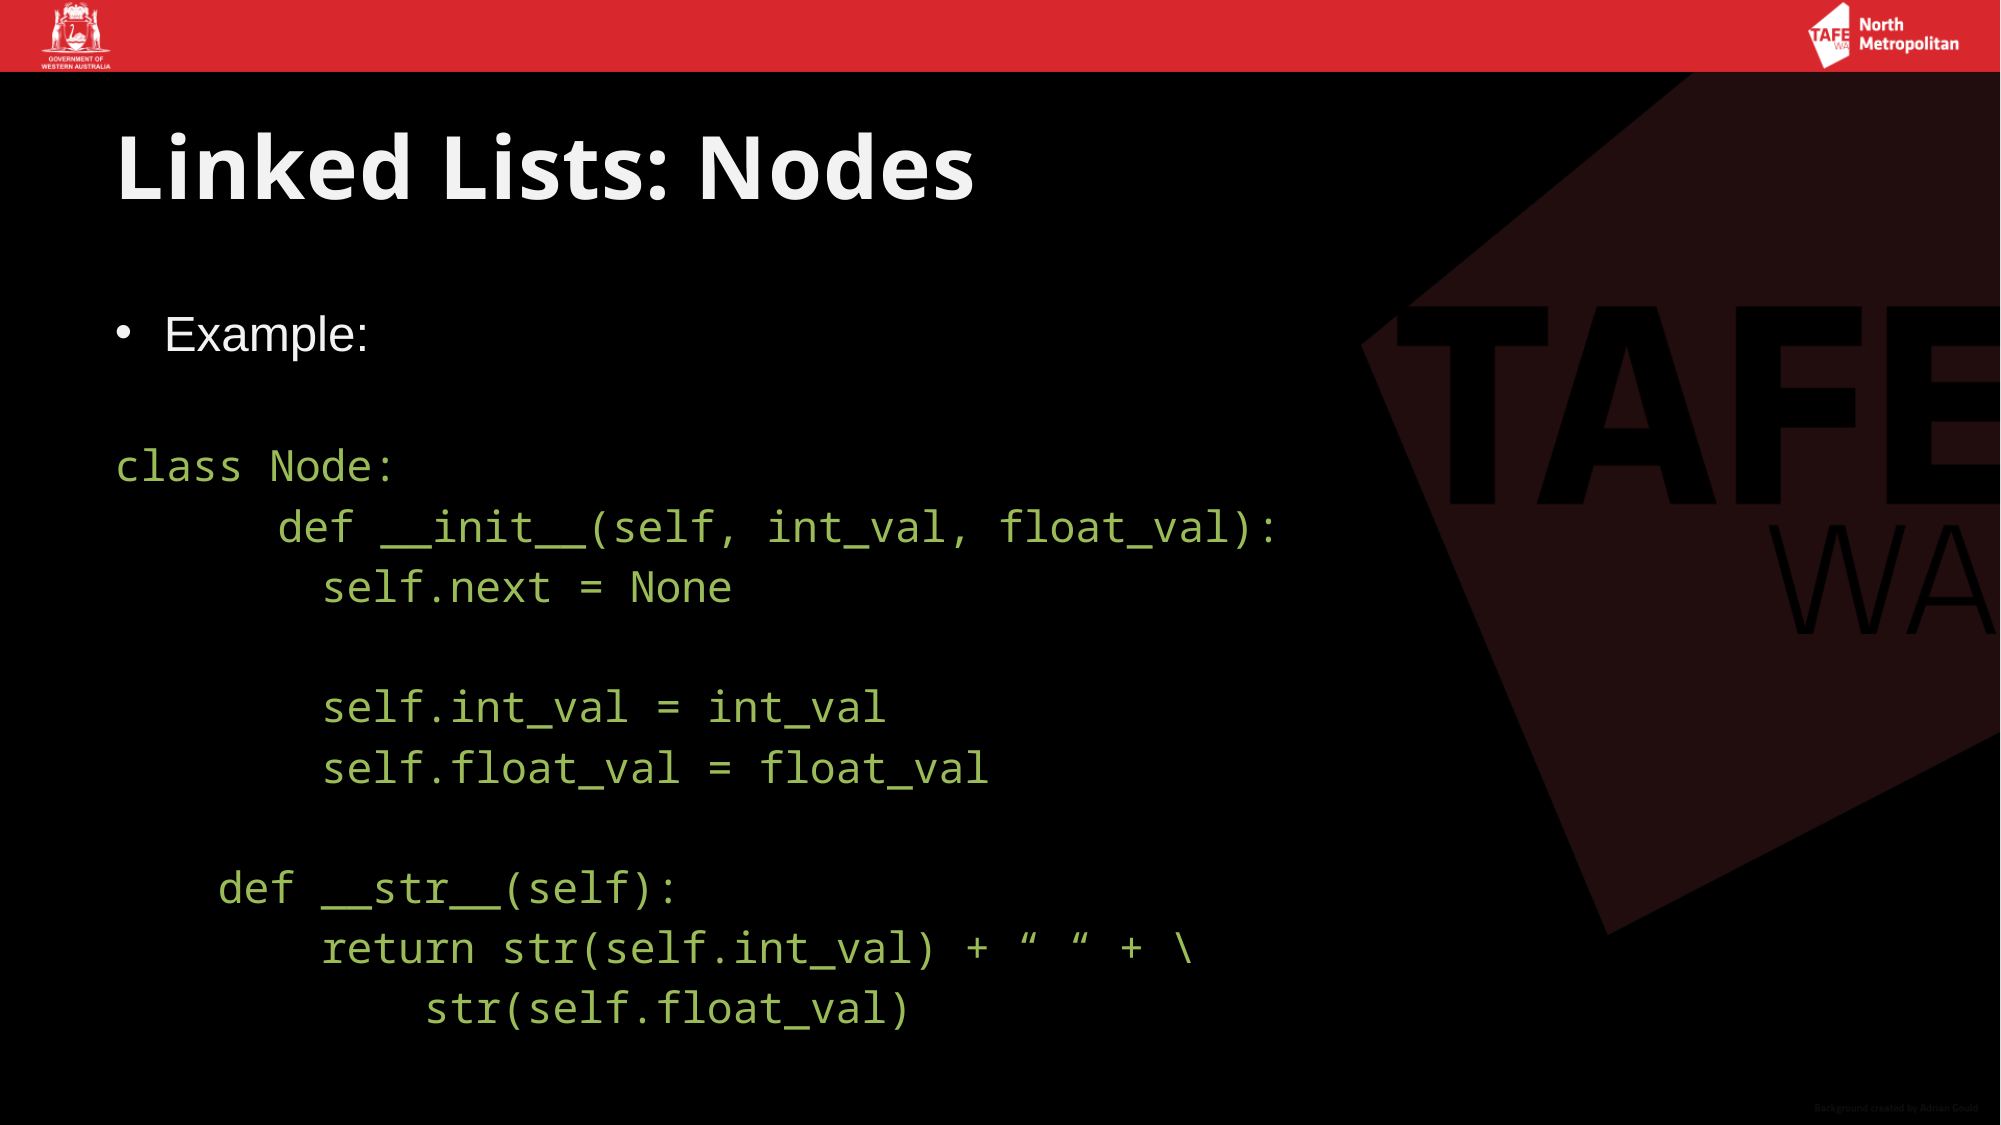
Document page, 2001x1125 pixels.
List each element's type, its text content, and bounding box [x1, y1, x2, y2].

picture [0, 0, 2001, 1125]
title Linked Lists: Nodes [99, 82, 1900, 247]
list Example: class Node: def __init__(self, int_val, float_val): self.next = None self.int_val = int_val self.float_val = float_val def __str__(self): return str(self.int_val) + “ “ + \ str(self.float_val) [99, 294, 1831, 1043]
